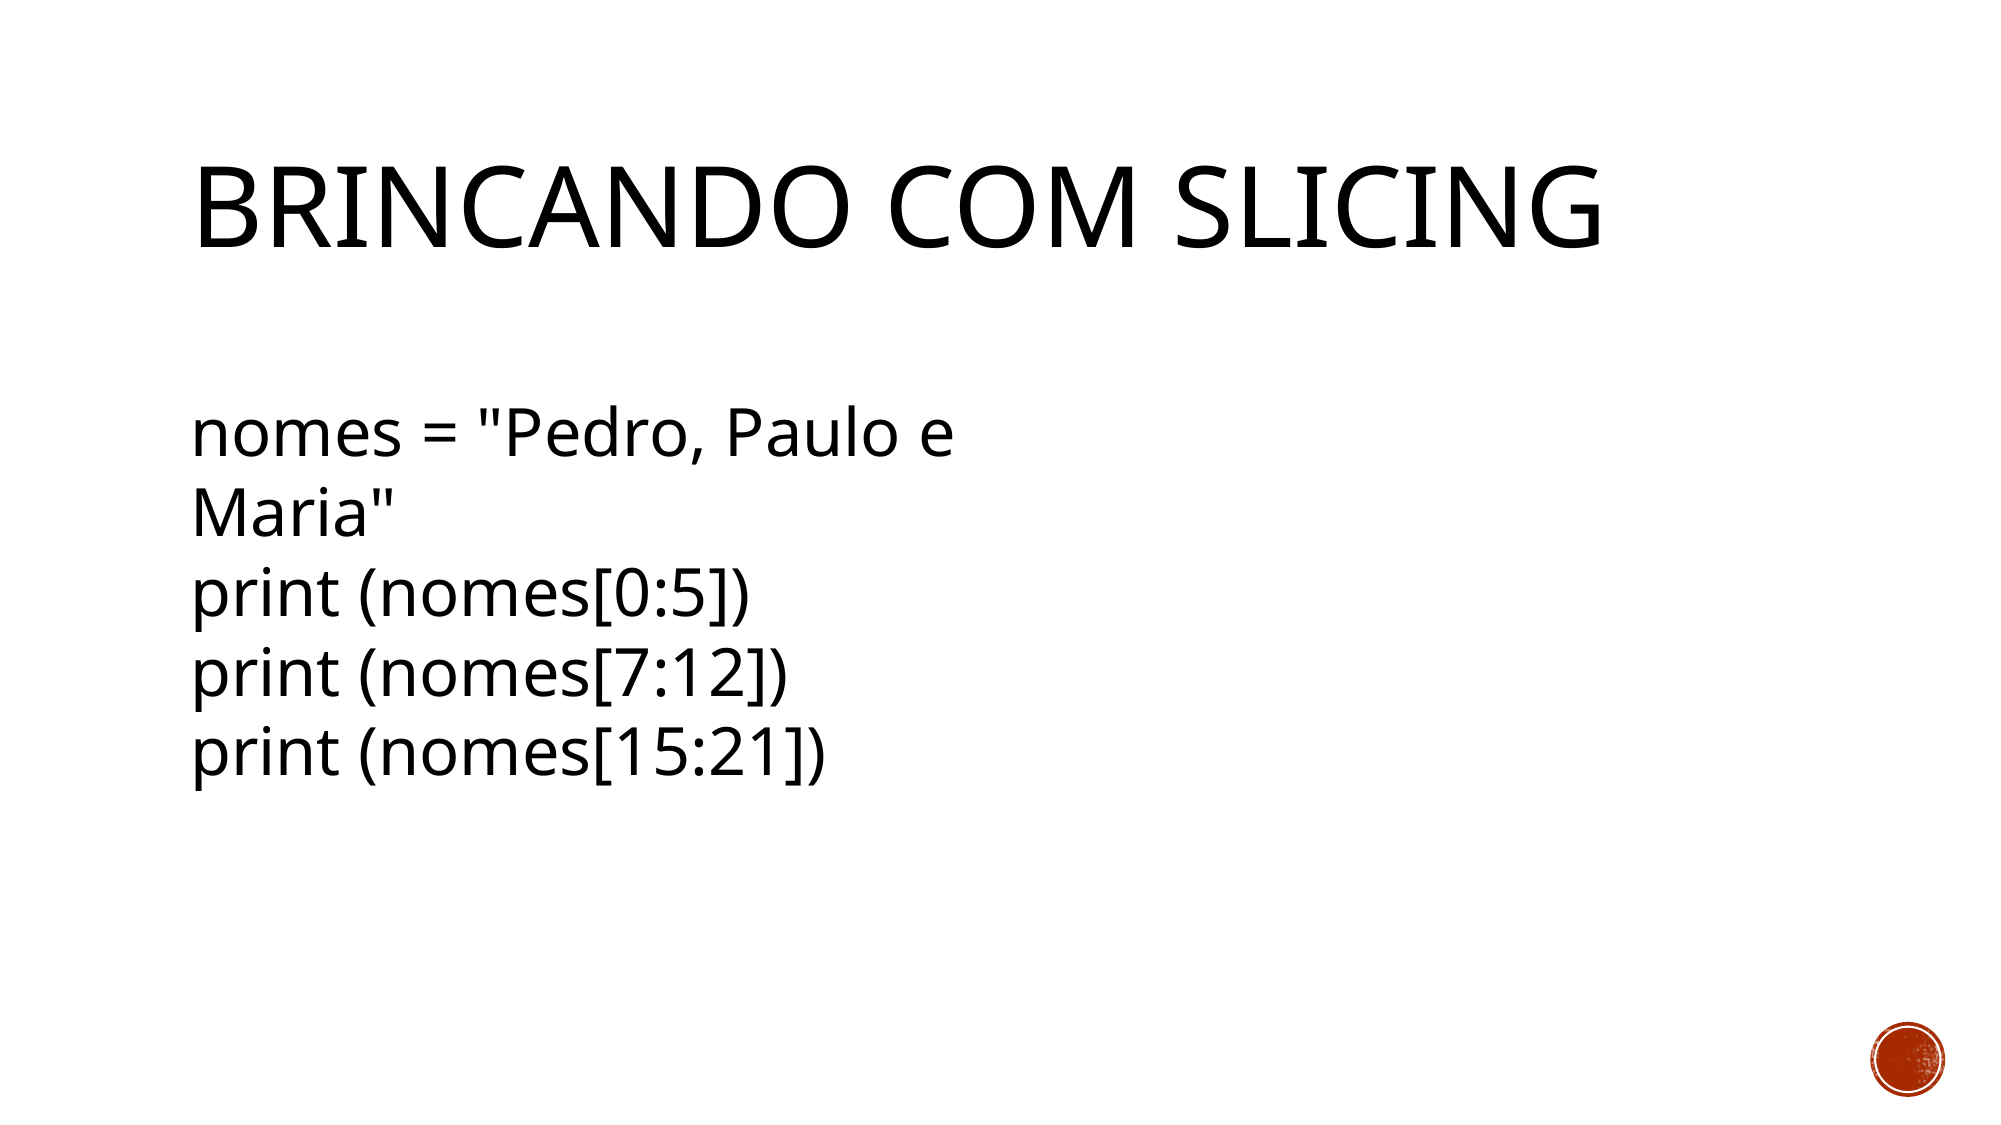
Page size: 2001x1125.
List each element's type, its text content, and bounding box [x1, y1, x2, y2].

title Brincando com slicing [175, 79, 1826, 344]
text_box nomes = "Pedro, Paulo e Maria" print (nomes[0:5]) print (nomes[7:12]) print (nomes[15:21]) [175, 382, 1176, 797]
